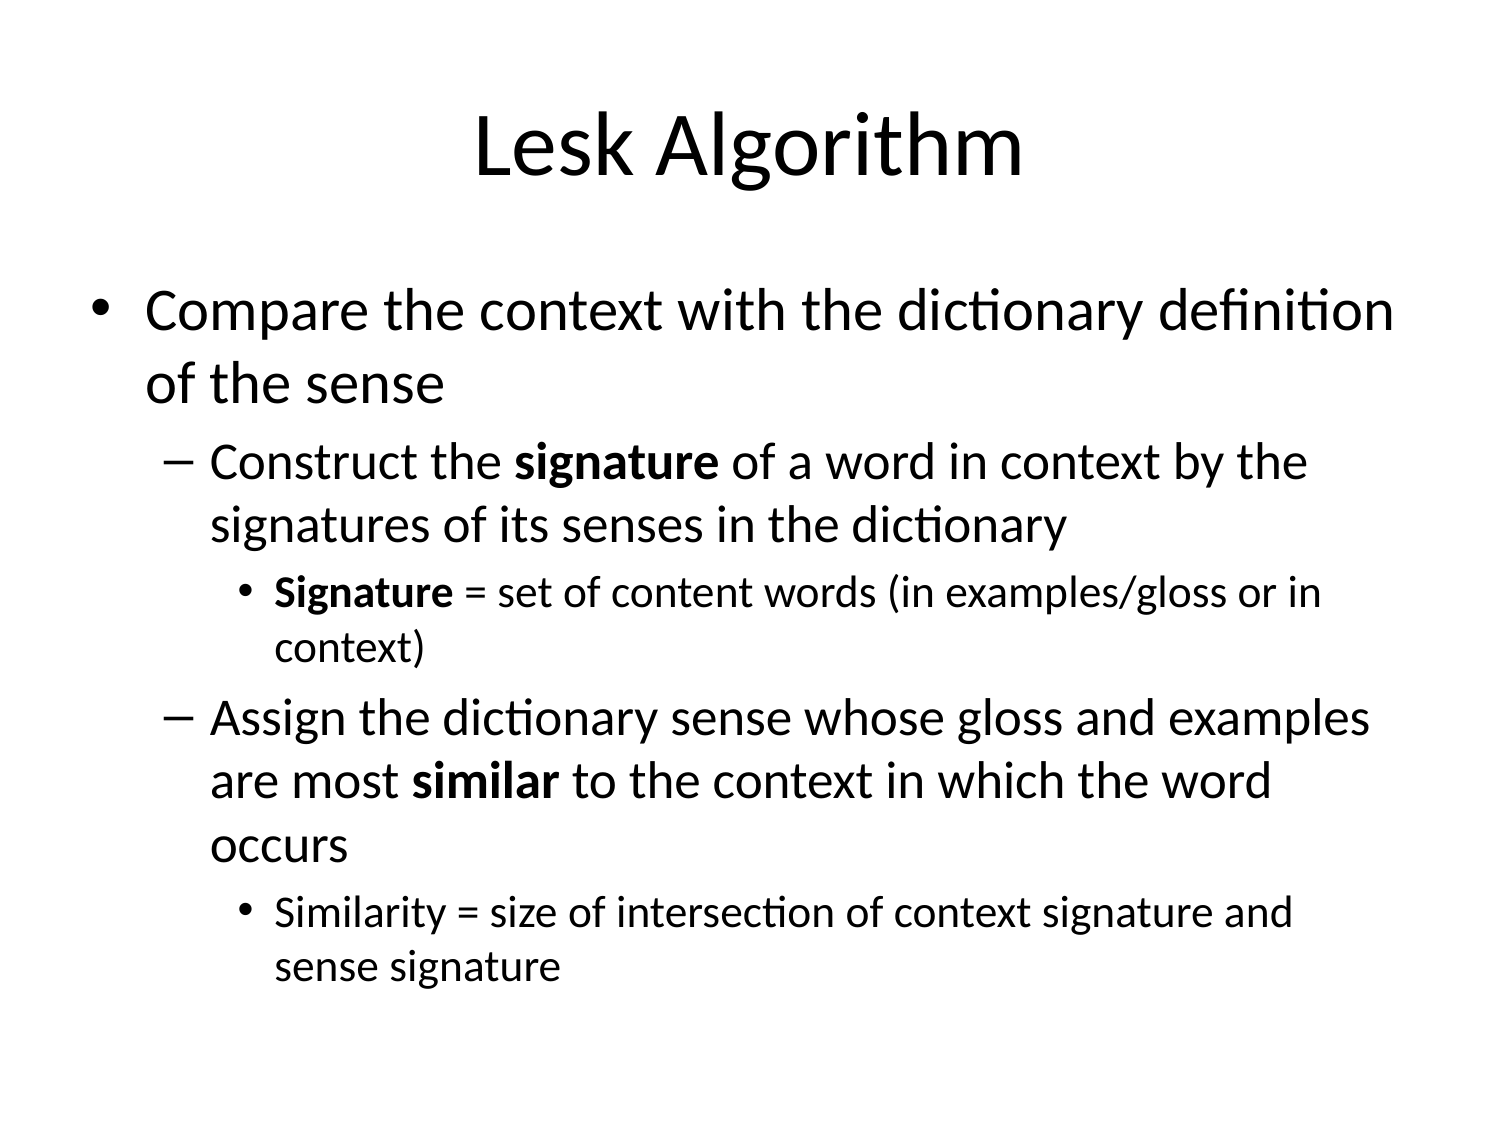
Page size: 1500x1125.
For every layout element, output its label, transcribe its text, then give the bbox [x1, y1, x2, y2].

list Compare the context with the dictionary definition of the sense Construct the signature of a word in context by the signatures of its senses in the dictionary Signature = set of content words (in examples/gloss or in context) Assign the dictionary sense whose gloss and examples are most similar to the context in which the word occurs Similarity = size of intersection of context signature and sense signature [75, 262, 1425, 1005]
title Lesk Algorithm [75, 45, 1425, 233]
